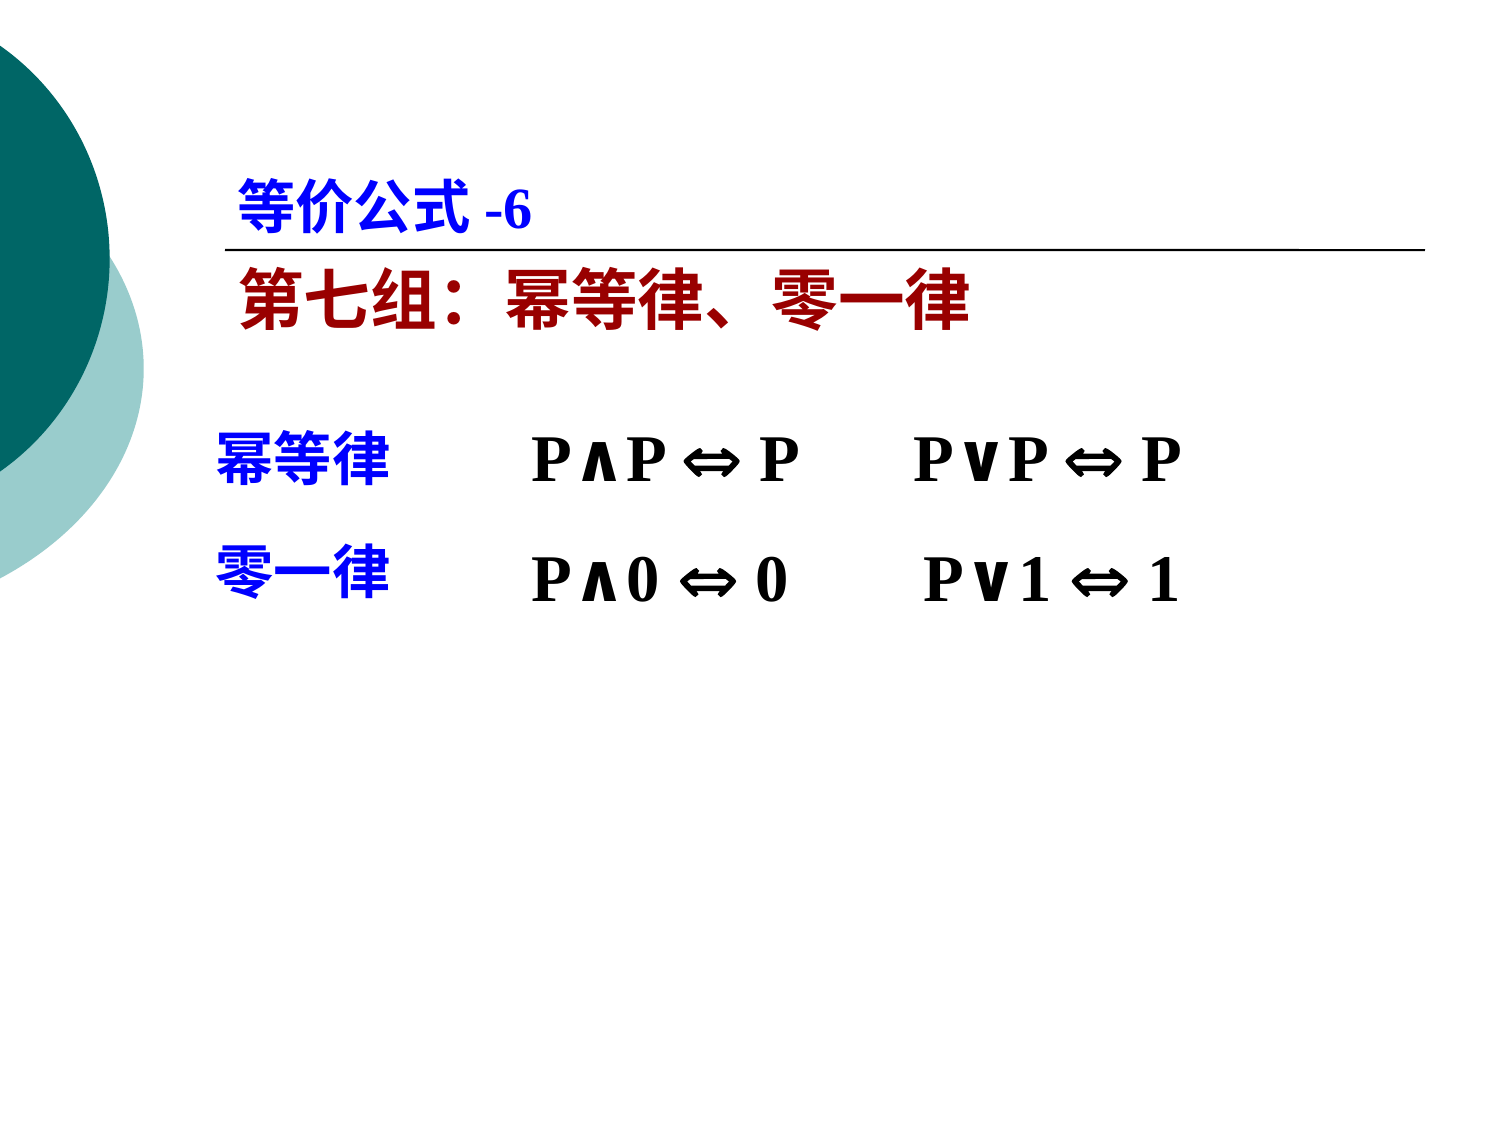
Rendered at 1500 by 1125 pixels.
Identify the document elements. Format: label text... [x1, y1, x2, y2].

text_box 零一律 [201, 492, 406, 613]
text_box P∧P  P P∨P  P P∧0  0 P∨1  1 [399, 367, 1288, 623]
text_box 第七组：幂等律、零一律 [222, 249, 1038, 346]
text_box 等价公式-6 [222, 162, 763, 248]
text_box 幂等律 [201, 379, 406, 492]
